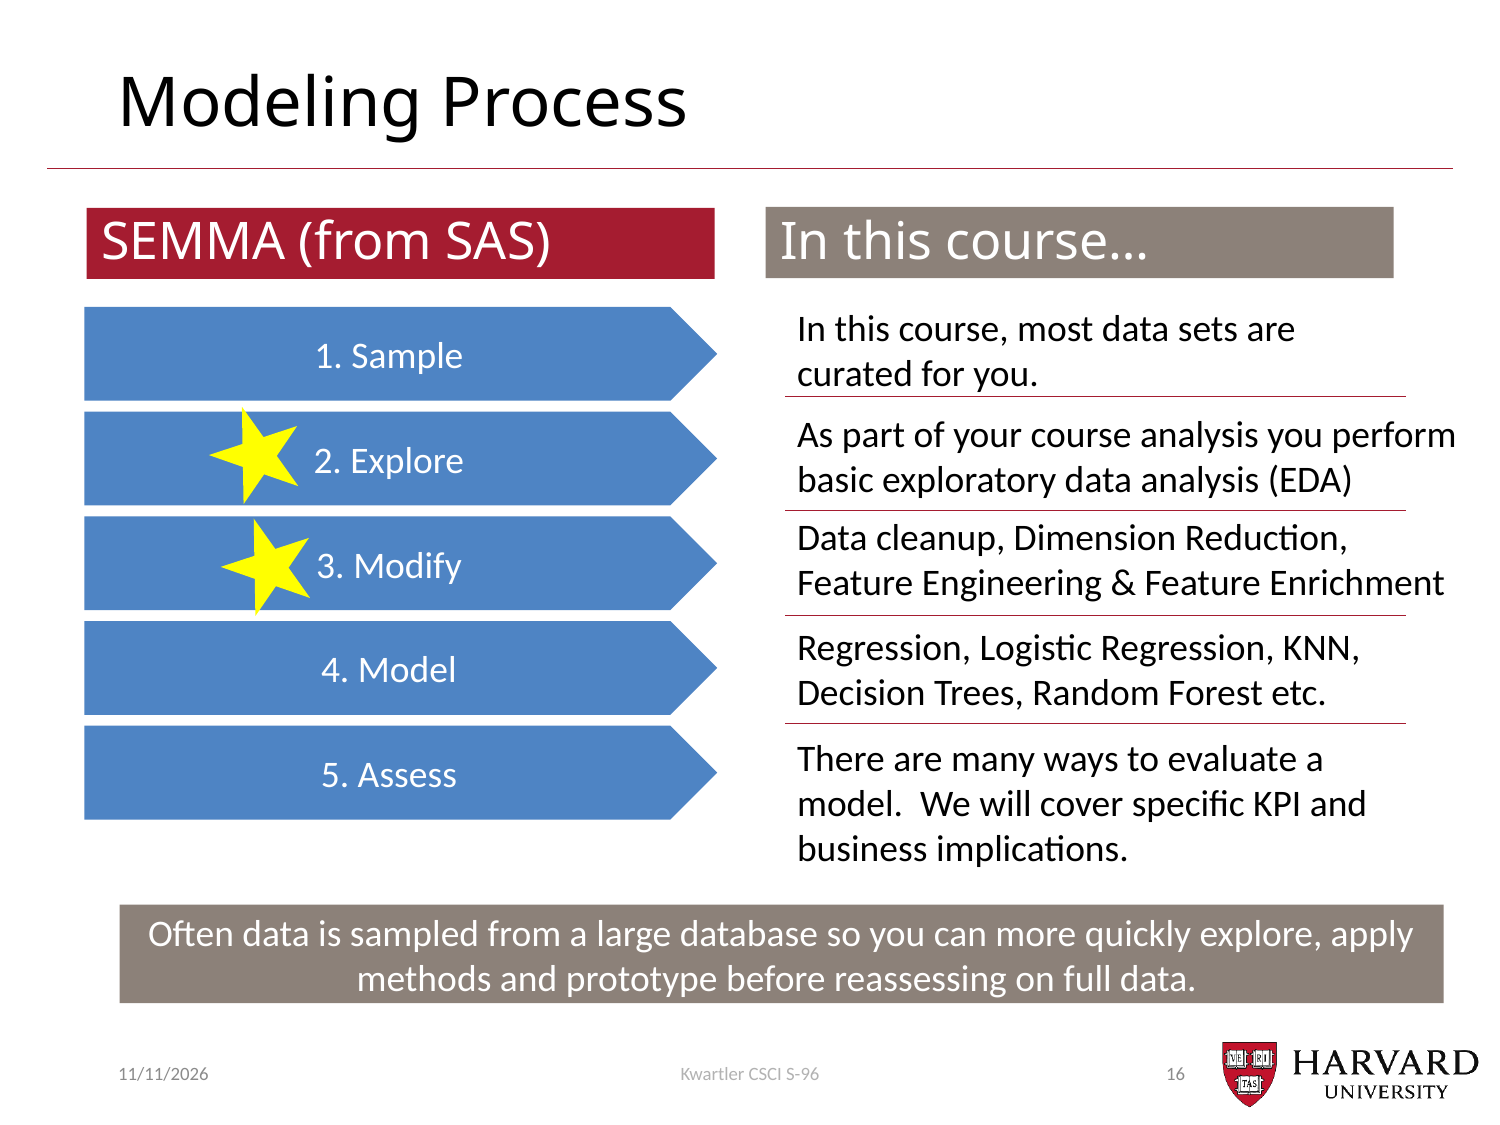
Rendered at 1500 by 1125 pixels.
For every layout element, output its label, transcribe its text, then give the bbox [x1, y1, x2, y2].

picture [1200, 1024, 1500, 1125]
text_box As part of your course analysis you perform basic exploratory data analysis (EDA) [782, 402, 1500, 507]
text_box [220, 518, 311, 617]
text_box Regression, Logistic Regression, KNN, Decision Trees, Random Forest etc. [782, 615, 1409, 721]
text_box 3. Modify [83, 515, 719, 612]
text_box Data cleanup, Dimension Reduction, Feature Engineering & Feature Enrichment [782, 507, 1465, 611]
title Modeling Process [103, 59, 1397, 157]
text_box Often data is sampled from a large database so you can more quickly explore, apply methods and prototype before reassessing on full data. [118, 904, 1445, 1004]
footer Kwartler CSCI S-96 [496, 1042, 1004, 1103]
text_box In this course… [765, 206, 1394, 279]
text_box In this course, most data sets are curated for you. [782, 296, 1409, 402]
text_box 5. Assess [83, 724, 719, 821]
text_box [208, 406, 299, 505]
slide_number 16 [1059, 1042, 1200, 1103]
text_box 4. Model [83, 619, 719, 716]
text_box 1. Sample [83, 305, 719, 402]
text_box There are many ways to evaluate a model. We will cover specific KPI and business implications. [782, 726, 1409, 877]
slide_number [103, 1042, 441, 1103]
text_box SEMMA (from SAS) [86, 207, 715, 279]
text_box 2. Explore [83, 410, 719, 507]
